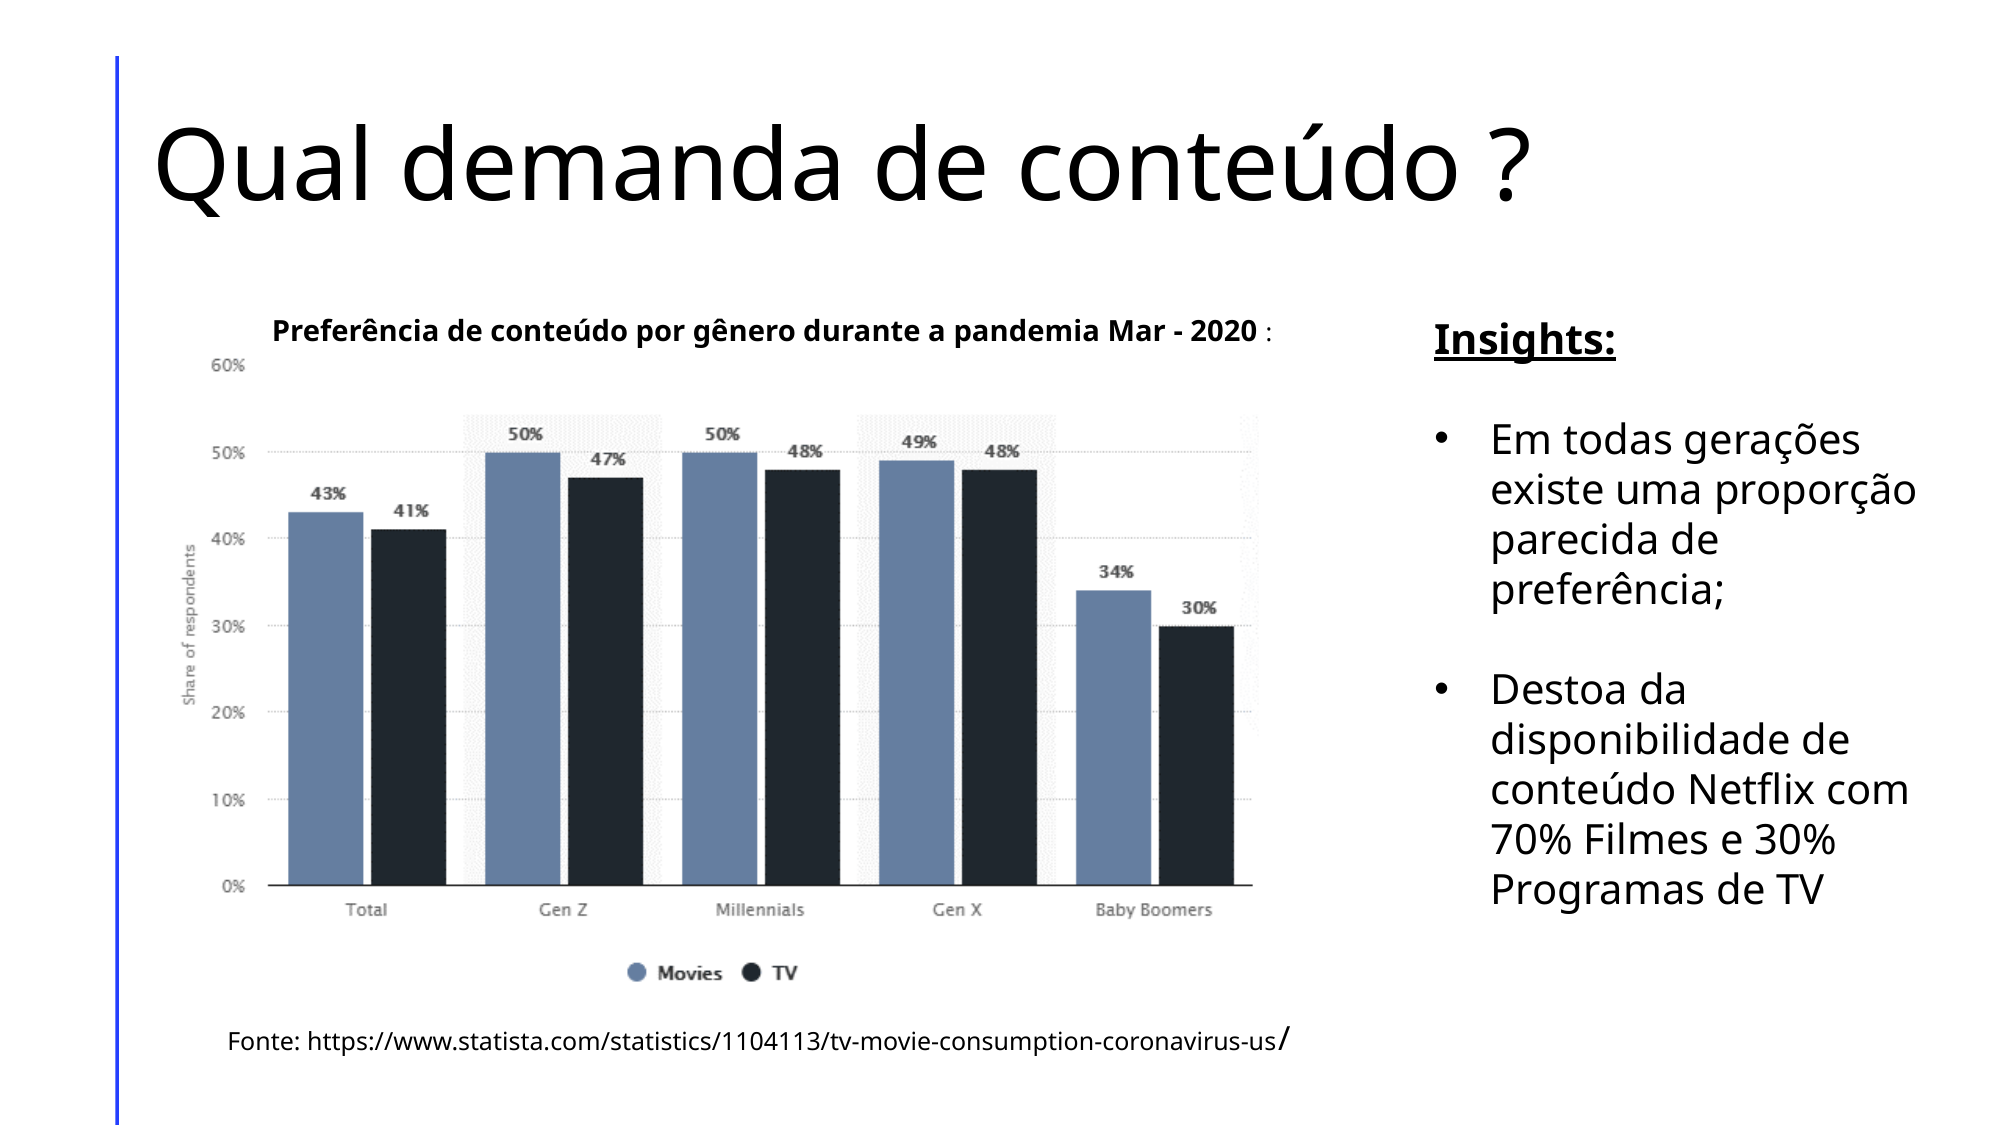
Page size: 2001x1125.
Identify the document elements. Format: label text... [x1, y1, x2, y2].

text_box Fonte: https://www.statista.com/statistics/1104113/tv-movie-consumption-coronavirus-us/ [212, 1009, 1336, 1065]
text_box Preferência de conteúdo por gênero durante a pandemia Mar - 2020 : [257, 305, 1322, 415]
text_box Insights: Em todas gerações existe uma proporção parecida de preferência; Destoa da disponibilidade de conteúdo Netflix com 70% Filmes e 30% Programas de TV [1419, 305, 1966, 921]
title Qual demanda de conteúdo ? [137, 59, 1863, 278]
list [151, 349, 1259, 1010]
